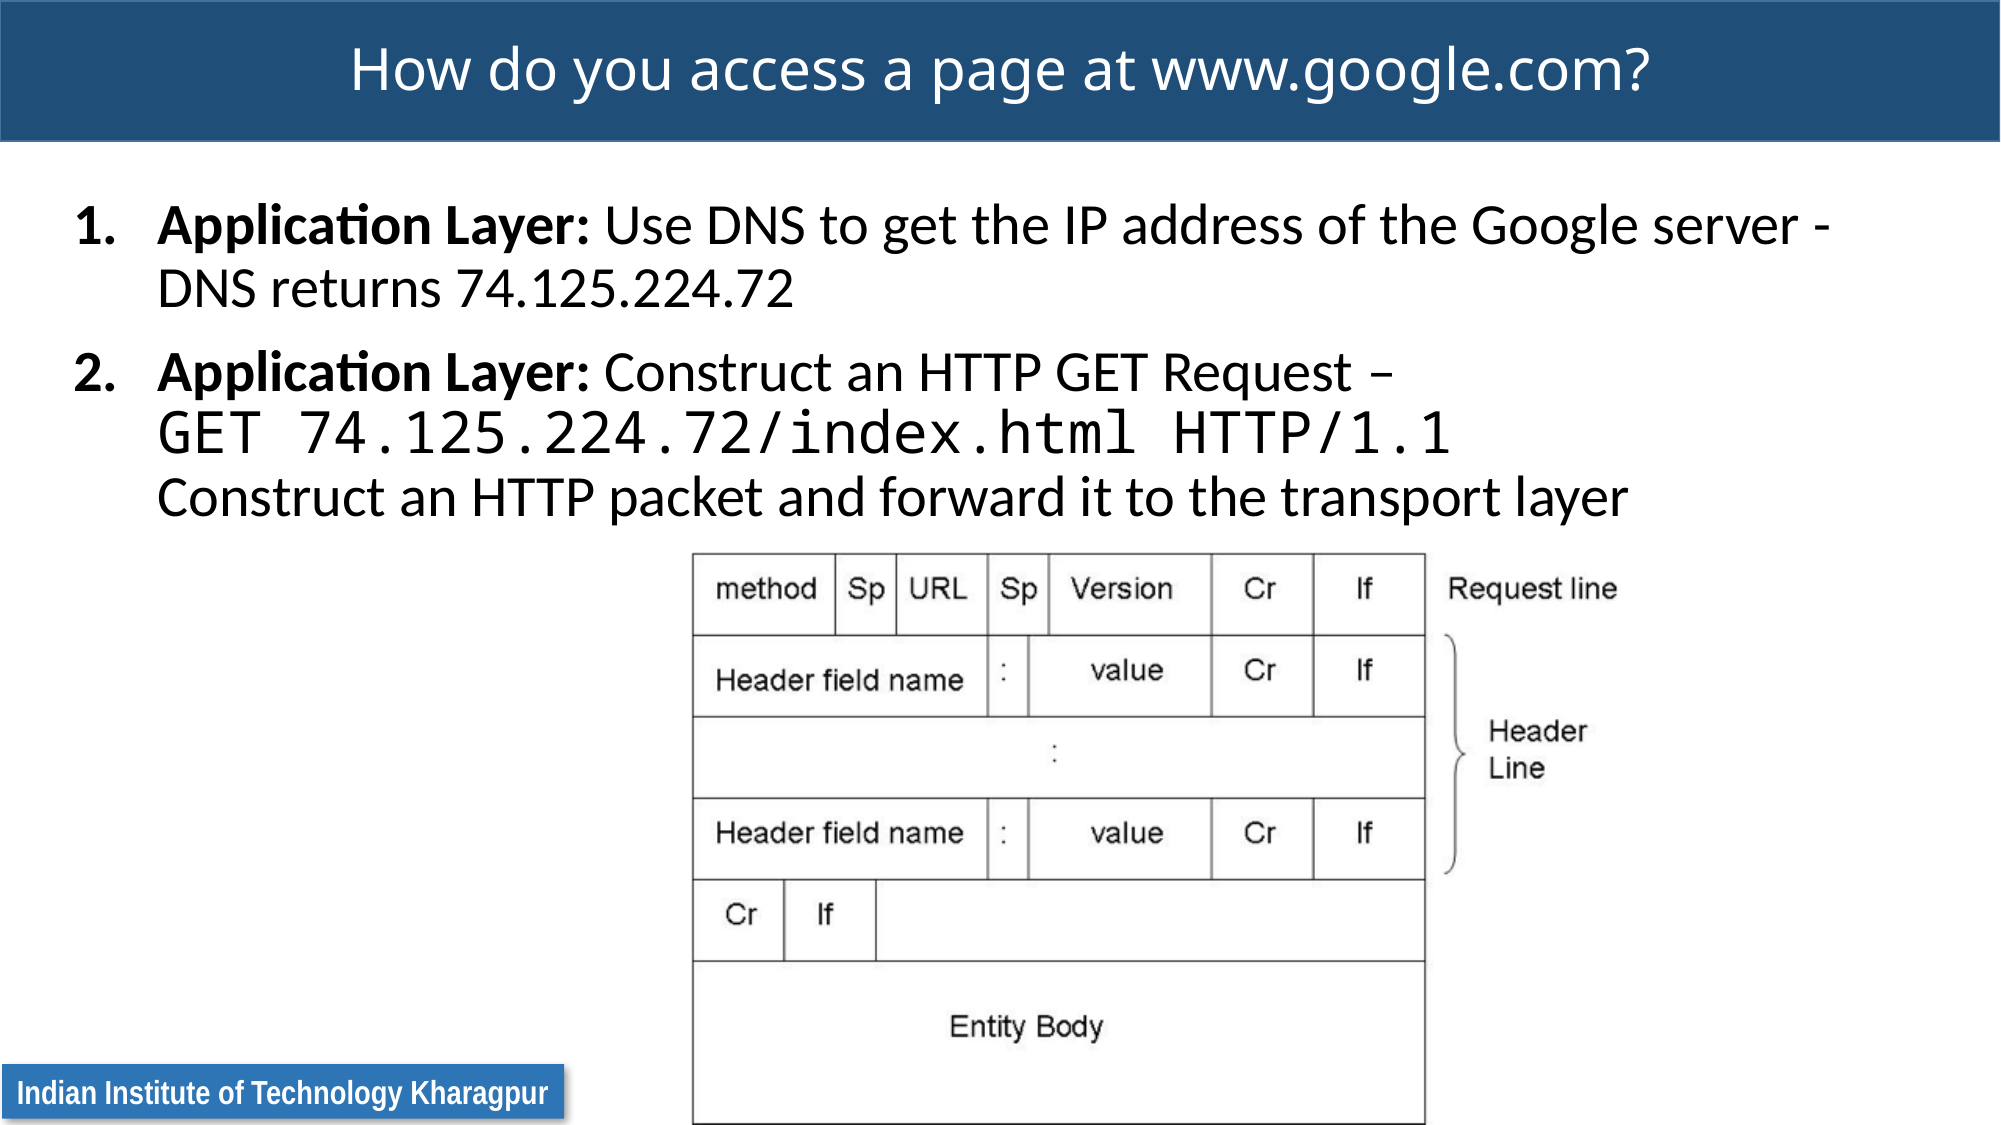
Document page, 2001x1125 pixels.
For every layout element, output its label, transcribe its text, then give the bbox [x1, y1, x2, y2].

list Application Layer: Use DNS to get the IP address of the Google server - DNS returns 74.125.224.72 Application Layer: Construct an HTTP GET Request – GET 74.125.224.72/index.html HTTP/1.1 Construct an HTTP packet and forward it to the transport layer [58, 186, 1954, 1065]
title How do you access a page at www.google.com? [0, 1, 2000, 141]
picture [691, 552, 1659, 1125]
